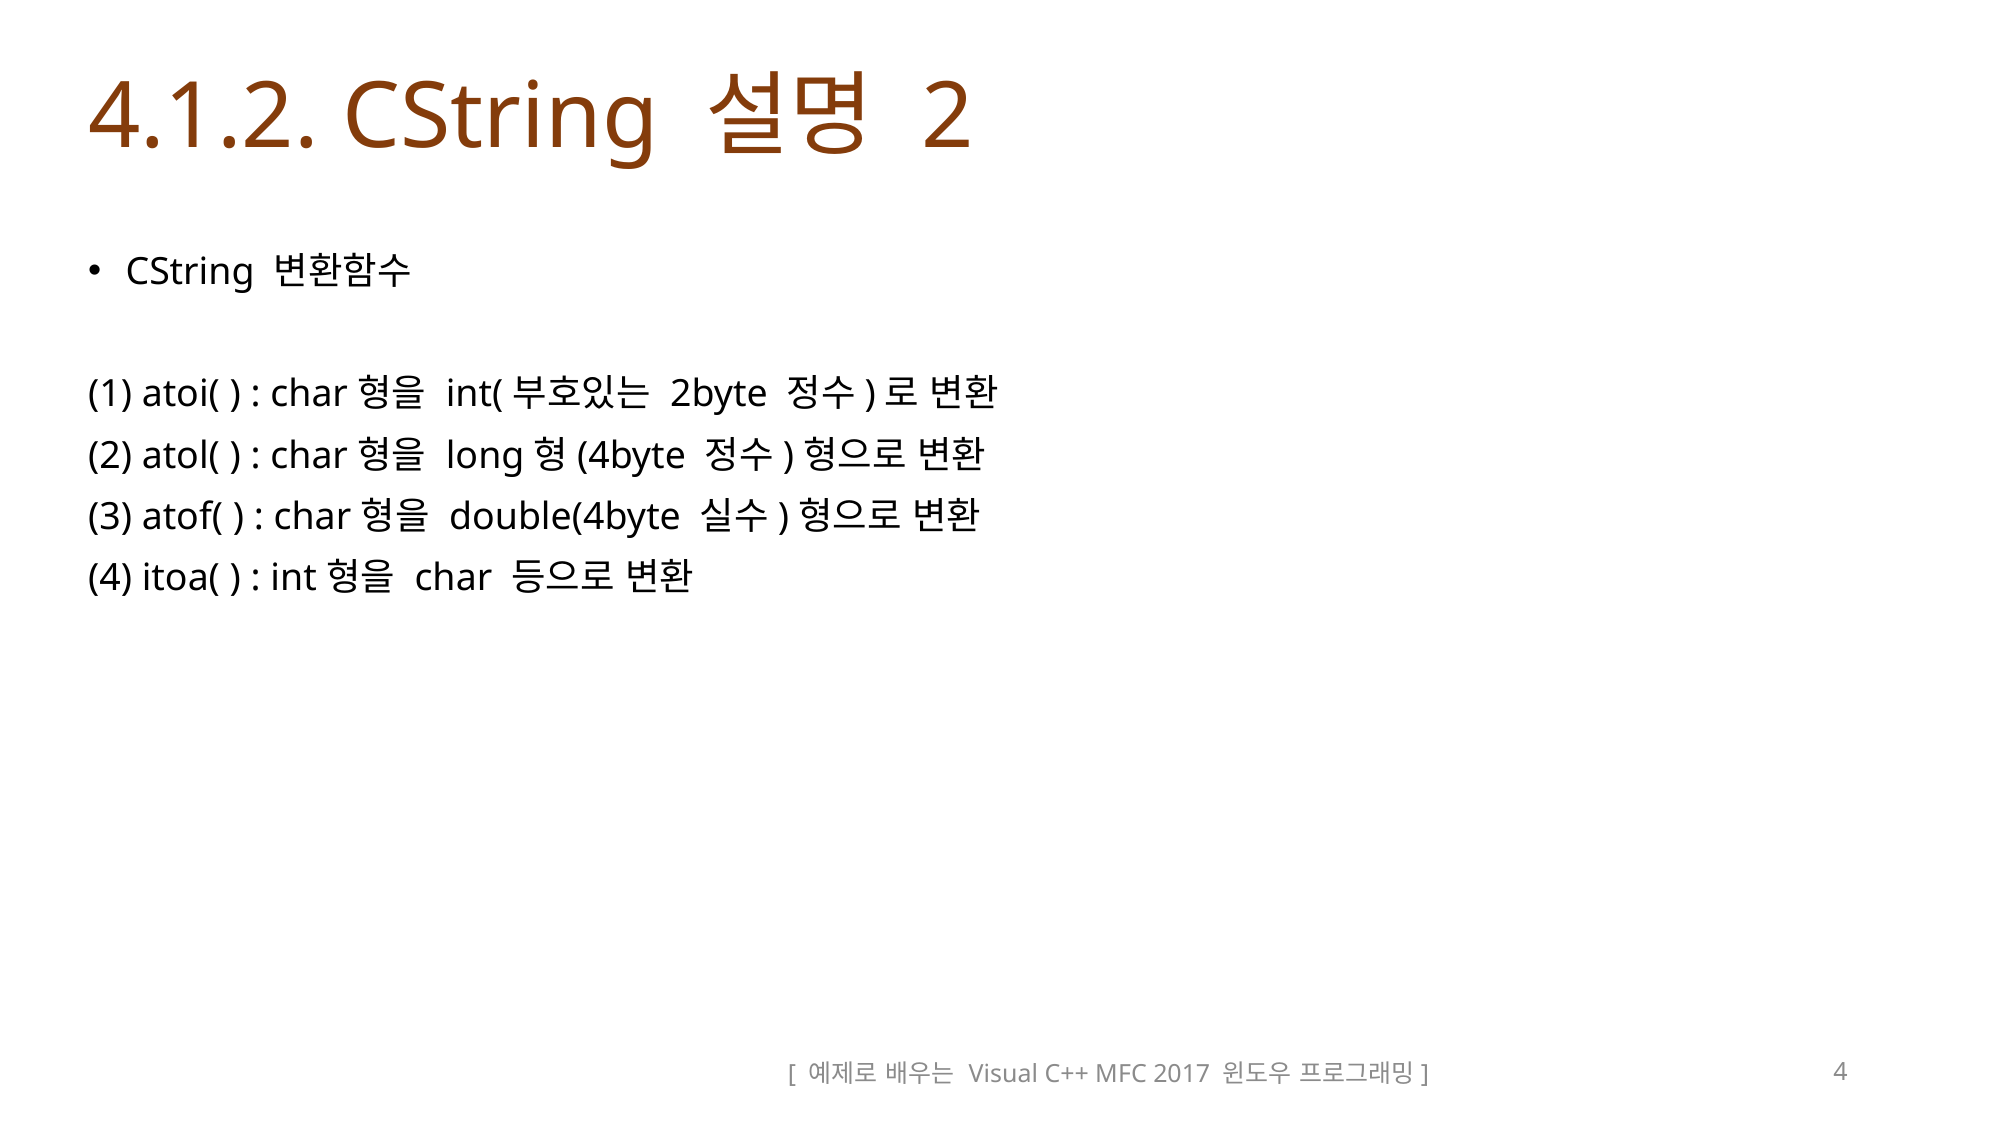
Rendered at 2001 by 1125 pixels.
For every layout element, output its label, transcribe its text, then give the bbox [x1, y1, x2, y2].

list CString 변환함수 (1) atoi( ) : char형을 int(부호있는 2byte 정수)로 변환 (2) atol( ) : char형을 long형(4byte 정수)형으로 변환 (3) atof( ) : char형을 double(4byte 실수)형으로 변환 (4) itoa( ) : int형을 char 등으로 변환 [73, 178, 1624, 992]
footer [ 예제로 배우는 Visual C++ MFC 2017 윈도우 프로그래밍] [662, 1042, 1412, 1103]
title 4.1.2. CString 설명 2 [73, 57, 1484, 178]
slide_number 4 [1412, 1042, 1863, 1103]
